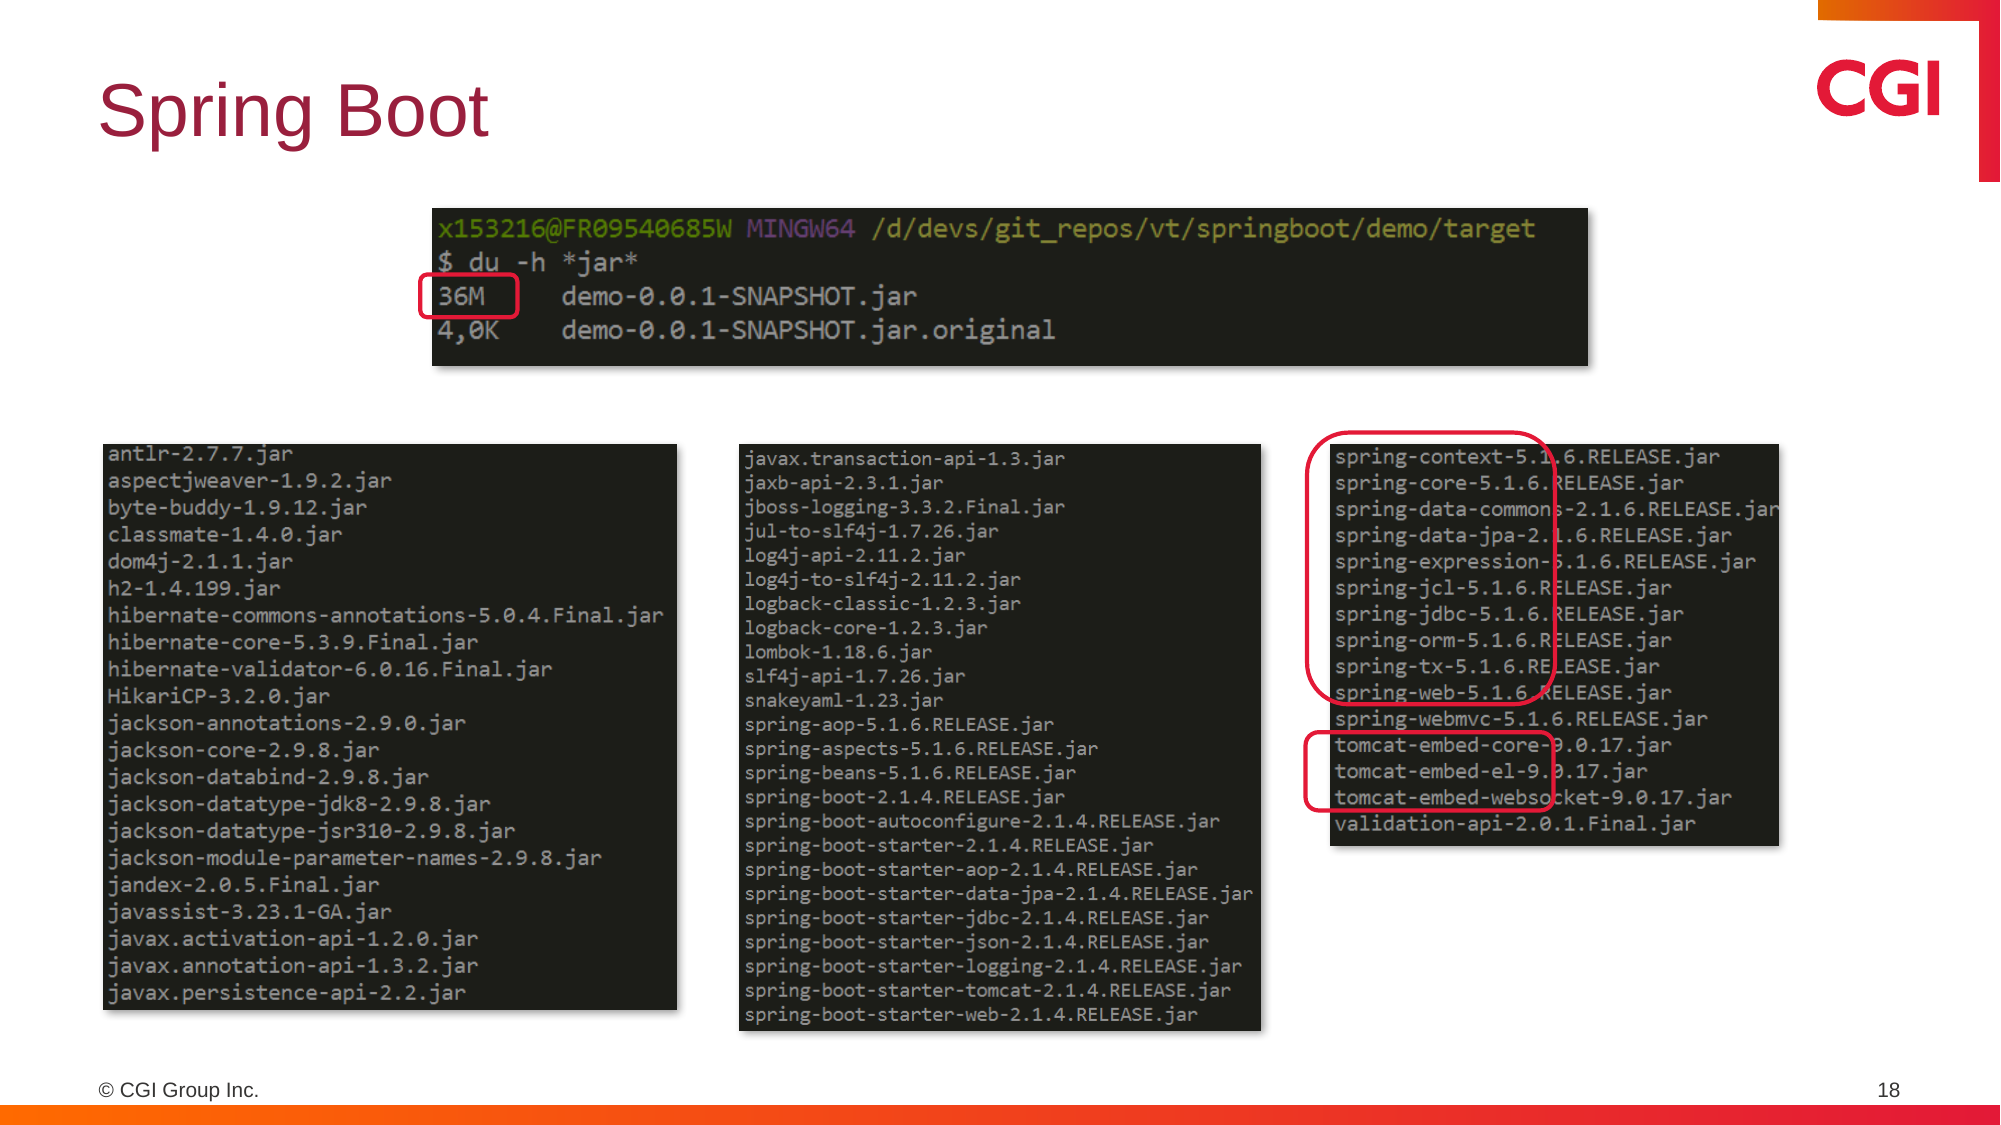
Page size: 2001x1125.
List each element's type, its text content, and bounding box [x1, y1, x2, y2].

title Spring Boot [97, 30, 1737, 182]
text_box [1303, 730, 1325, 813]
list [103, 444, 677, 1010]
picture [432, 207, 1588, 366]
picture [1330, 444, 1779, 847]
text_box [1304, 430, 1544, 700]
text_box [418, 272, 427, 320]
picture [739, 444, 1261, 1031]
slide_number 18 [1857, 1075, 1901, 1104]
